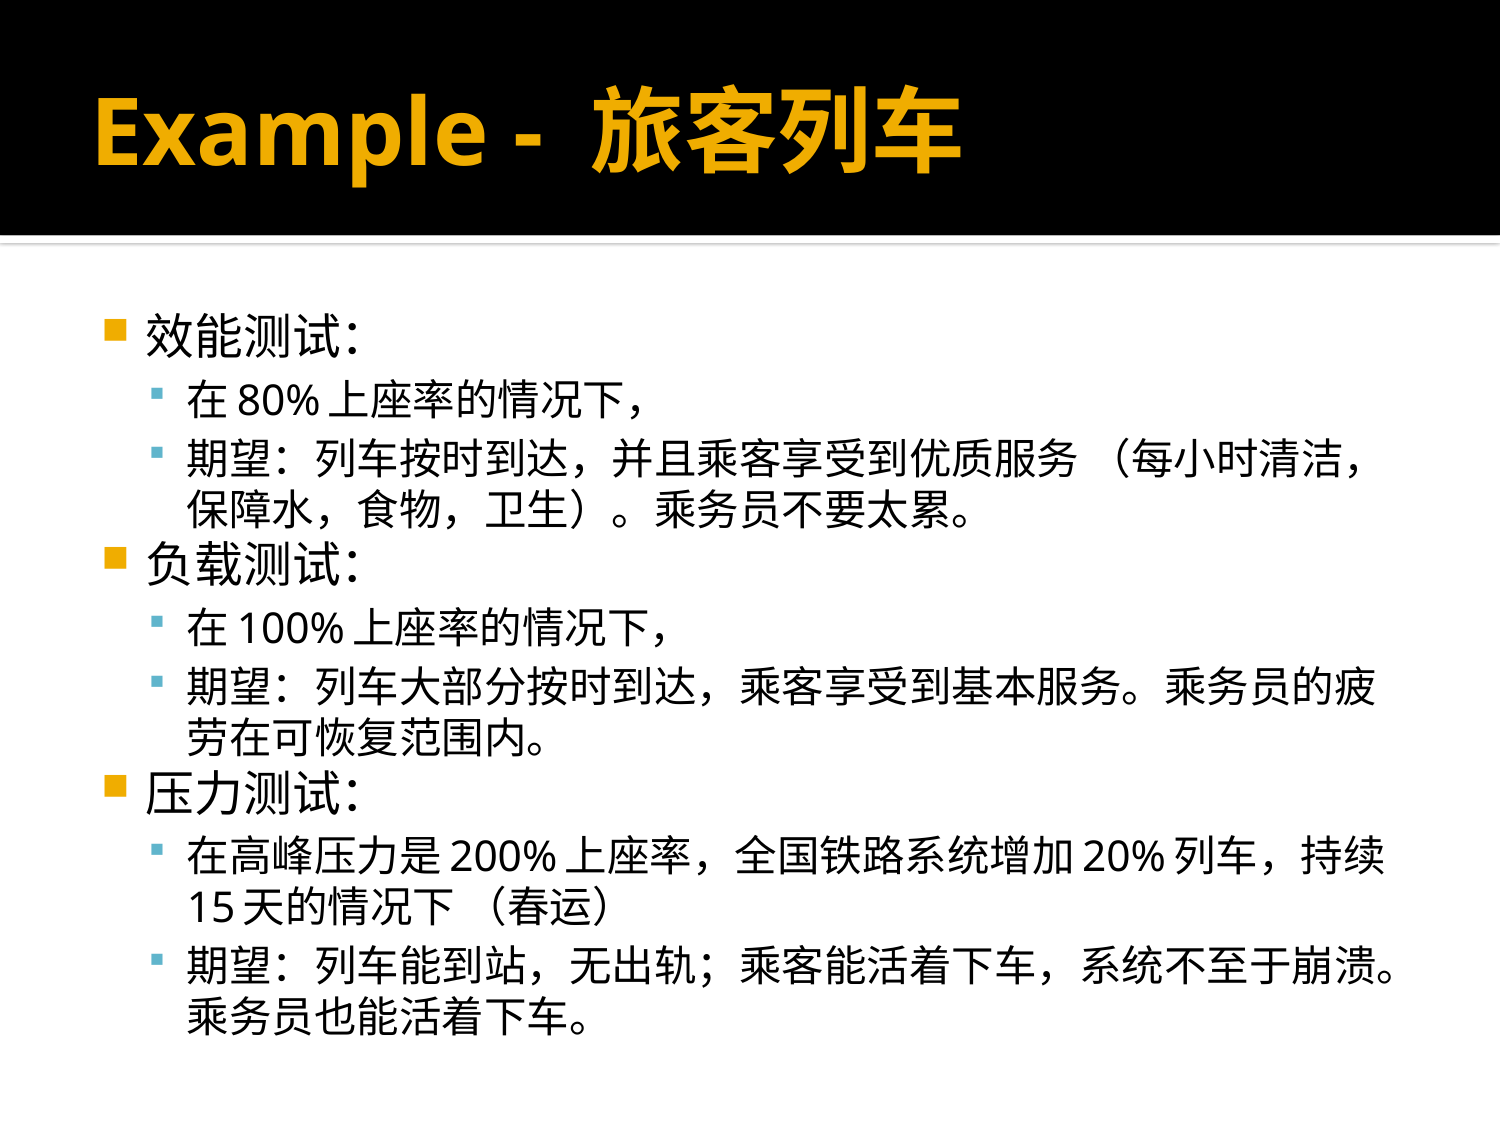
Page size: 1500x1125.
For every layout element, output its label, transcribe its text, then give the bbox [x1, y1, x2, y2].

list 效能测试： 在80%上座率的情况下， 期望：列车按时到达，并且乘客享受到优质服务 （每小时清洁，保障水，食物，卫生）。乘务员不要太累。 负载测试： 在100%上座率的情况下， 期望：列车大部分按时到达，乘客享受到基本服务。乘务员的疲劳在可恢复范围内。 压力测试： 在高峰压力是200%上座率，全国铁路系统增加20%列车，持续15天的情况下 （春运） 期望：列车能到站，无出轨；乘客能活着下车，系统不至于崩溃。乘务员也能活着下车。 [75, 291, 1425, 1050]
title Example - 旅客列车 [75, 25, 1425, 231]
